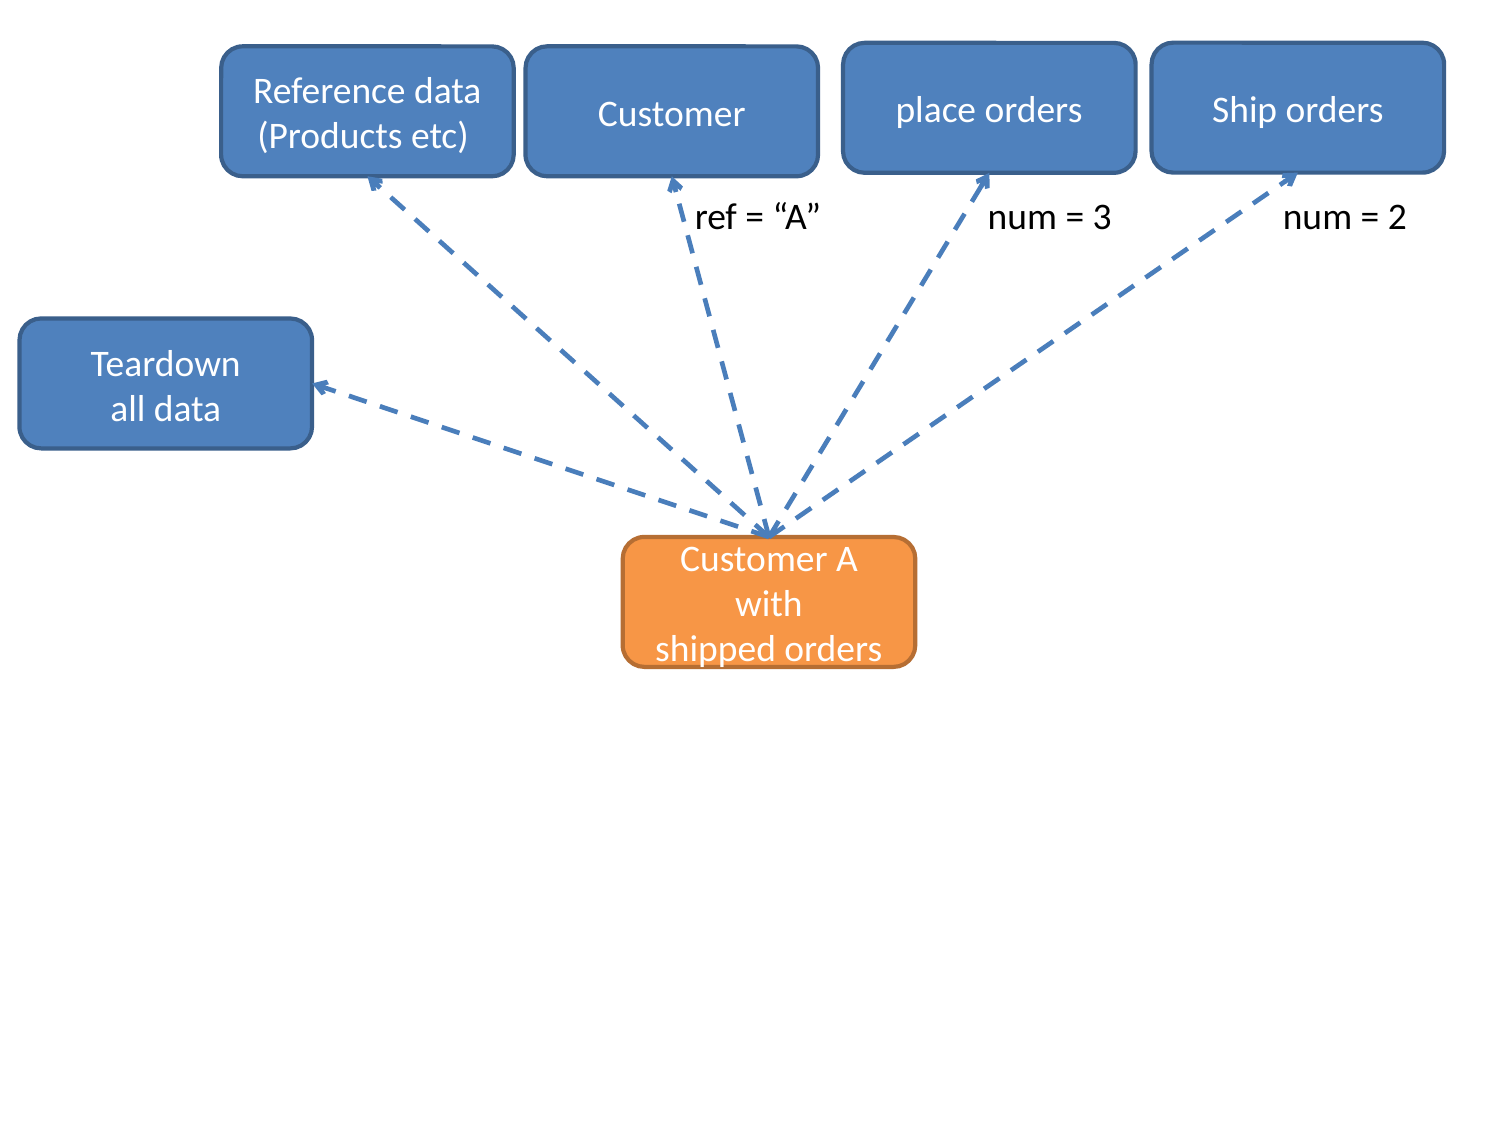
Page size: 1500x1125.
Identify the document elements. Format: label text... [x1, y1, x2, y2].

text_box Customer A with shipped orders [620, 546, 918, 670]
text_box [671, 176, 764, 538]
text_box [367, 176, 669, 381]
text_box Teardown all data [17, 316, 315, 451]
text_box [311, 383, 666, 538]
text_box num = 2 [1303, 184, 1423, 245]
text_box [768, 172, 1299, 538]
text_box Customer [523, 44, 821, 174]
text_box Reference data (Products etc) [219, 44, 516, 179]
text_box Ship orders [1149, 40, 1447, 175]
text_box place orders [840, 40, 1138, 171]
